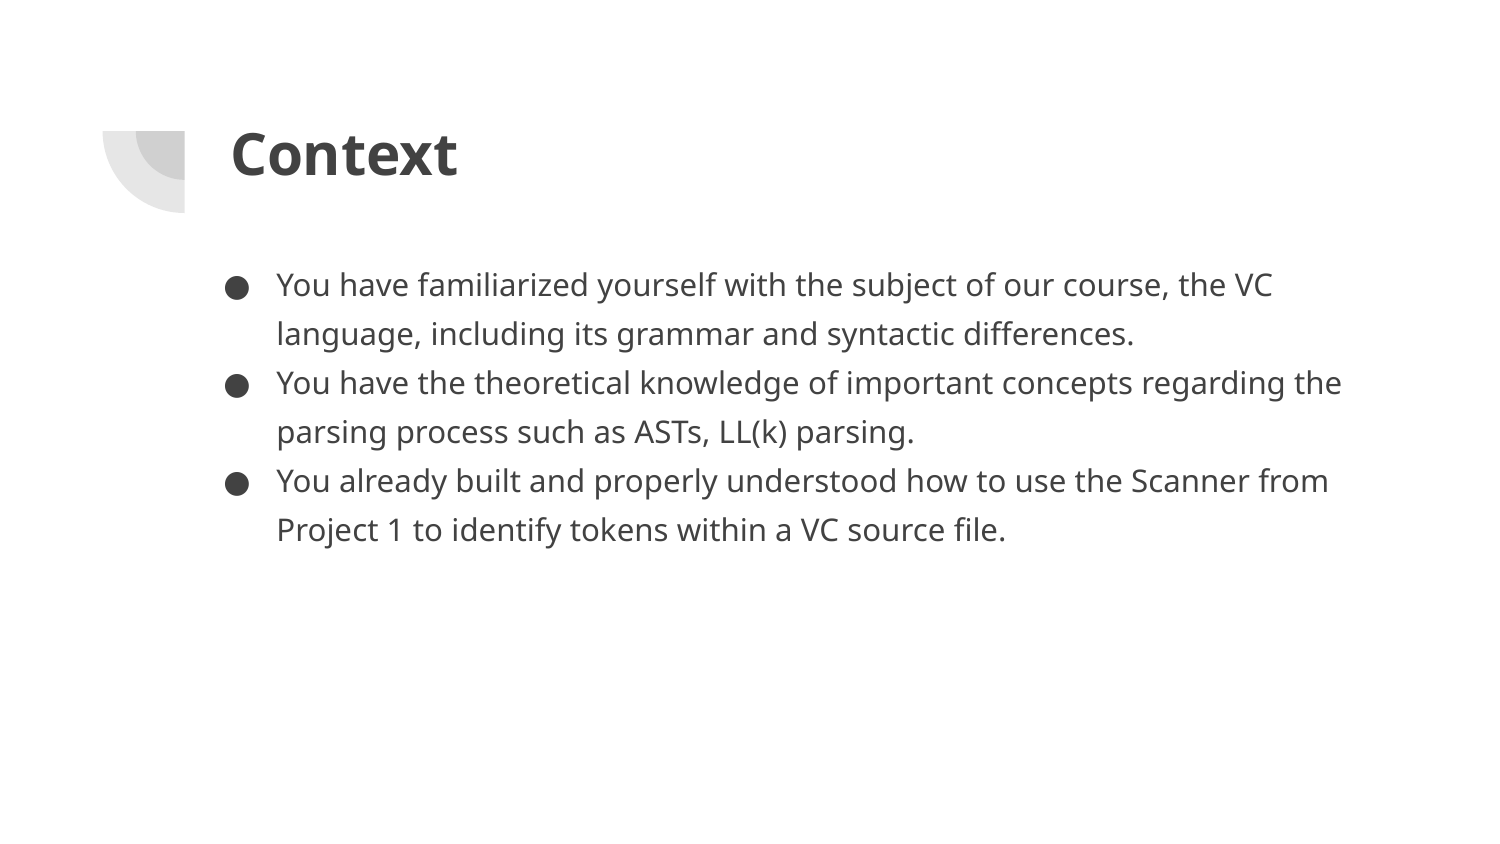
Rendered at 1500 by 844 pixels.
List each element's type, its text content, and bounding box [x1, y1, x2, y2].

title Context [214, 98, 1368, 241]
list You have familiarized yourself with the subject of our course, the VC language, including its grammar and syntactic differences. You have the theoretical knowledge of important concepts regarding the parsing process such as ASTs, LL(k) parsing. You already built and properly understood how to use the Scanner from Project 1 to identify tokens within a VC source file. [186, 241, 1368, 744]
